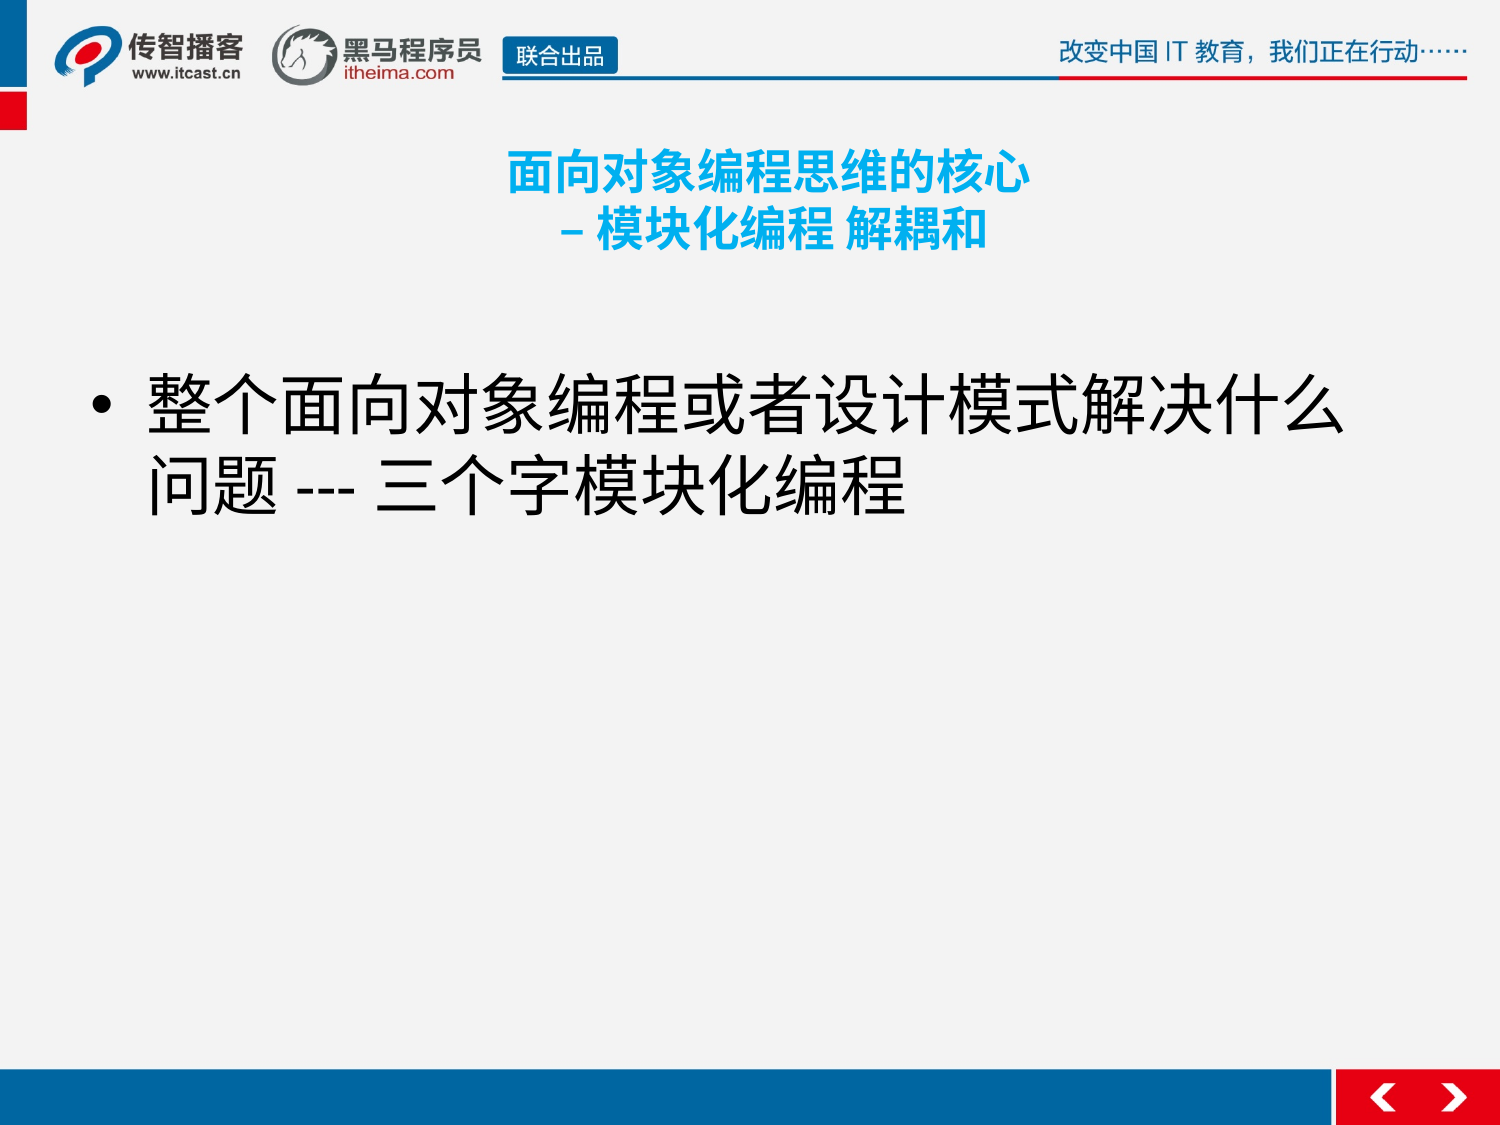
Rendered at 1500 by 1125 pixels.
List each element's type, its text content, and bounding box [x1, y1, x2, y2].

title 面向对象编程思维的核心 – 模块化编程 解耦和 [123, 133, 1425, 262]
list 整个面向对象编程或者设计模式解决什么问题---三个字模块化编程 [75, 262, 1425, 1005]
picture [0, 0, 1500, 1125]
